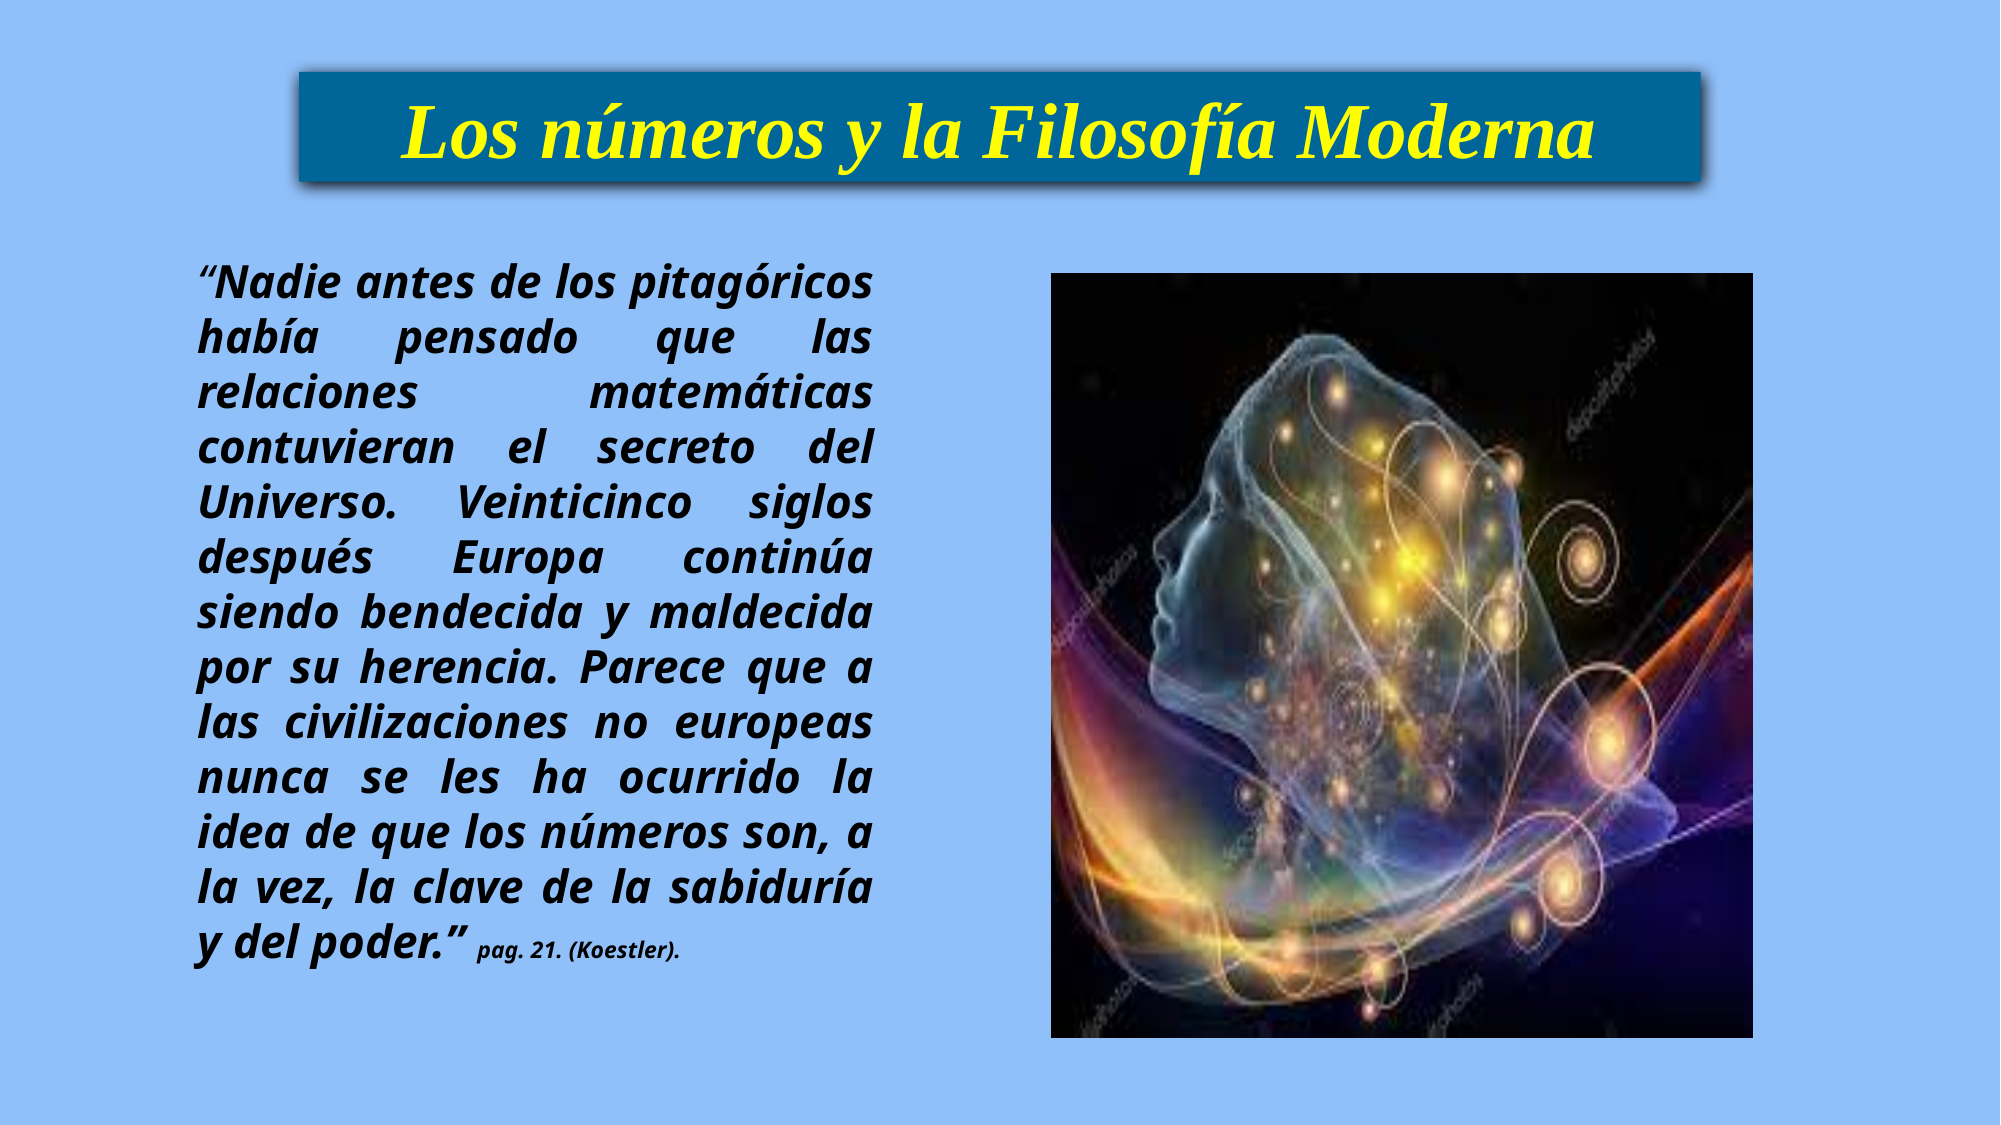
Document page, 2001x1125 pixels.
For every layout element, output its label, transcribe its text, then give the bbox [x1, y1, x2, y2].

text_box Los números y la Filosofía Moderna [299, 71, 1701, 182]
text_box “Nadie antes de los pitagóricos había pensado que las relaciones matemáticas contuvieran el secreto del Universo. Veinticinco siglos después Europa continúa siendo bendecida y maldecida por su herencia. Parece que a las civilizaciones no europeas nunca se les ha ocurrido la idea de que los números son, a la vez, la clave de la sabiduría y del poder.” pag. 21. (Koestler). [182, 245, 890, 976]
picture [1051, 273, 1753, 1038]
